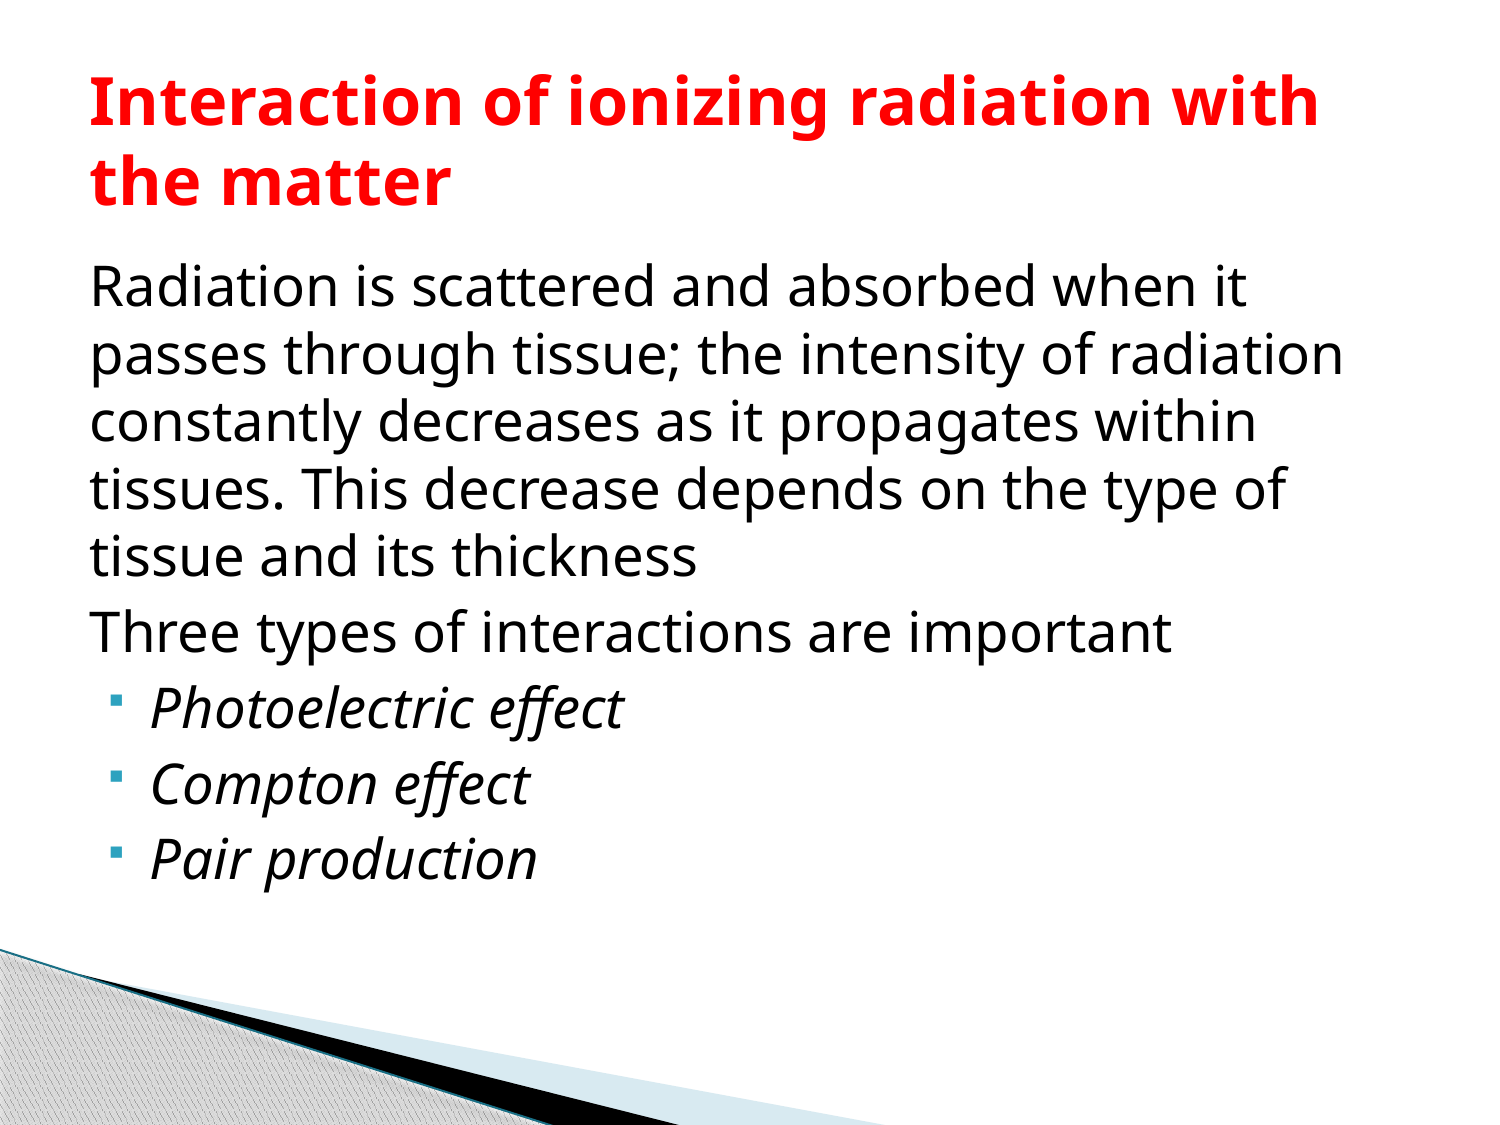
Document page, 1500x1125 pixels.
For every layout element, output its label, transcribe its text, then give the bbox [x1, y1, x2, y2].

title Interaction of ionizing radiation with the matter [75, 45, 1425, 233]
list Radiation is scattered and absorbed when it passes through tissue; the intensity of radiation constantly decreases as it propagates within tissues. This decrease depends on the type of tissue and its thickness Three types of interactions are important Photoelectric effect Compton effect Pair production [75, 243, 1425, 986]
